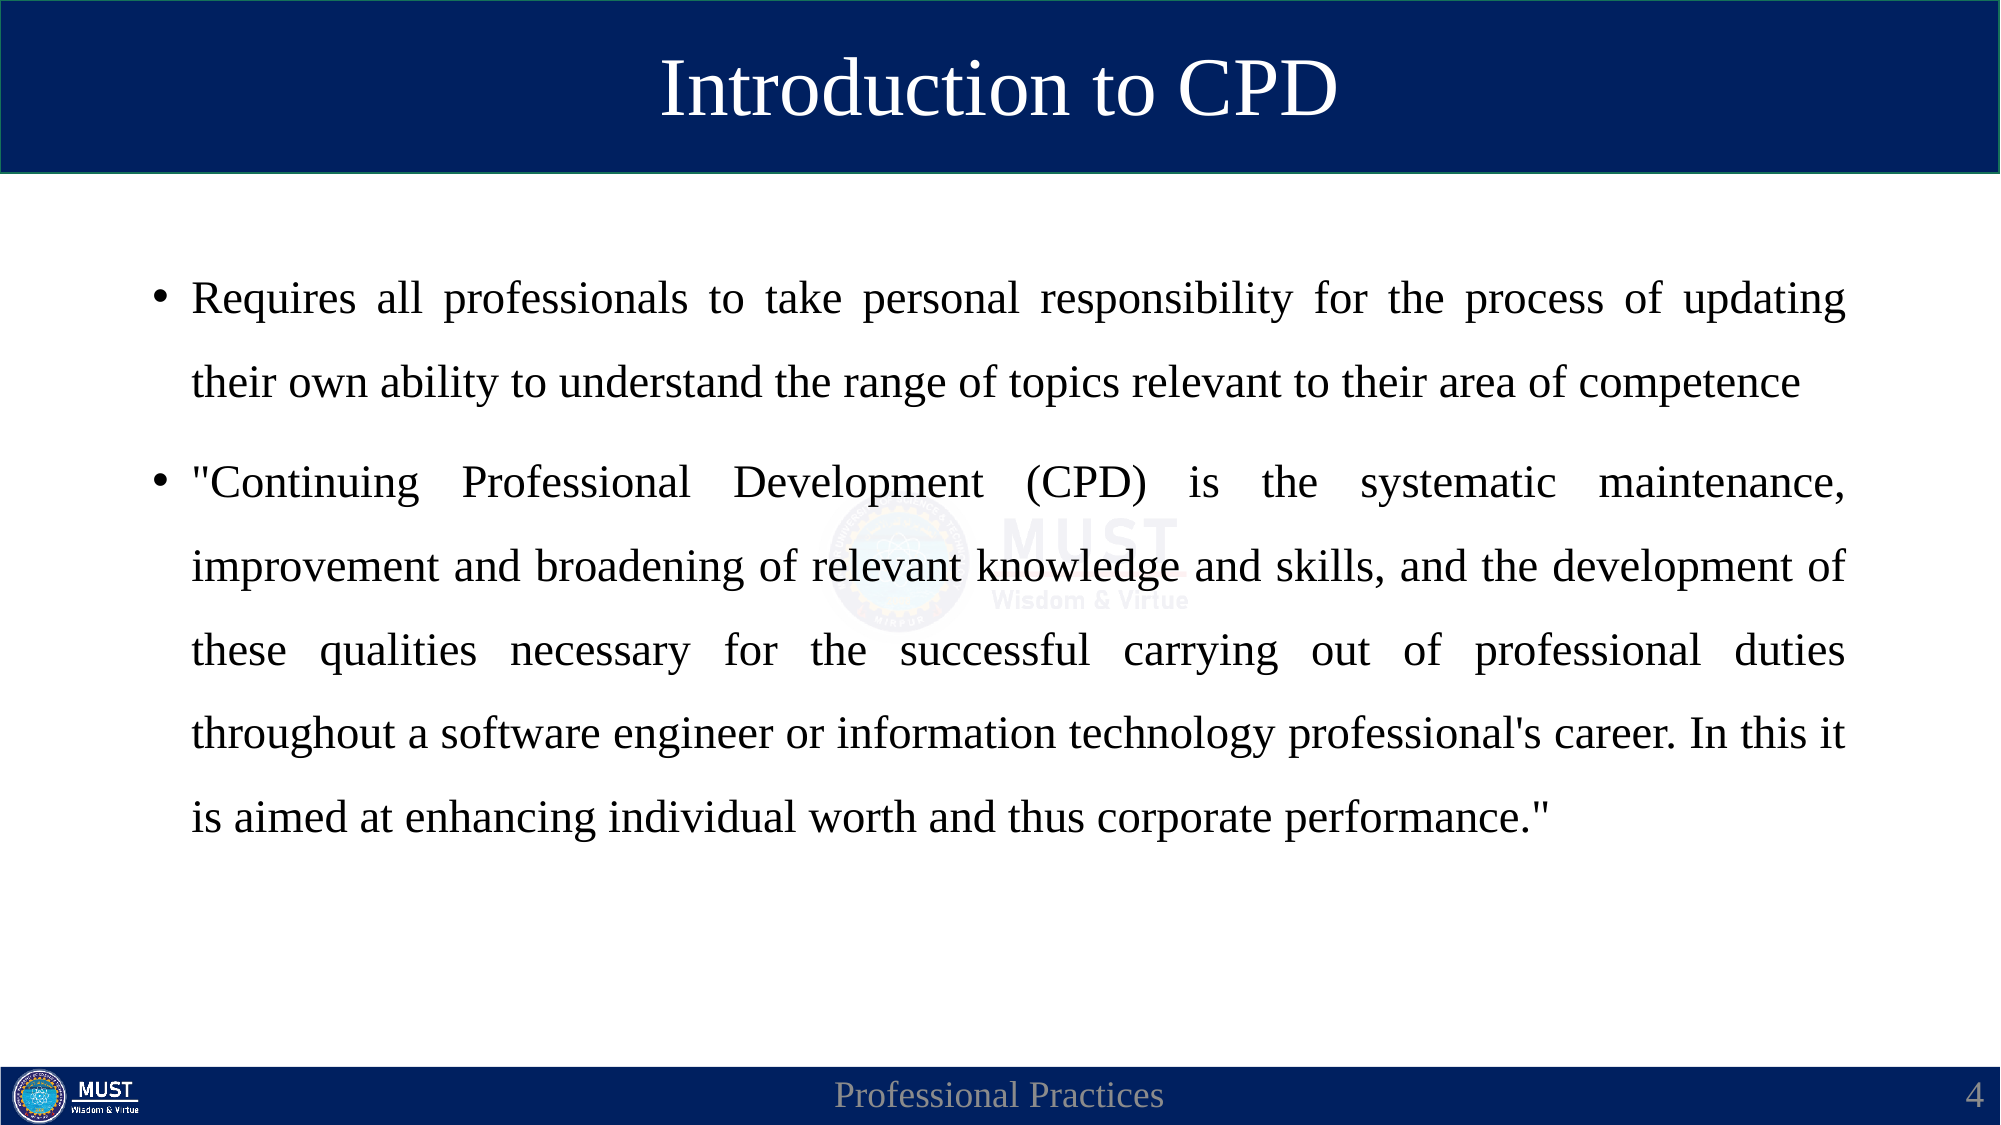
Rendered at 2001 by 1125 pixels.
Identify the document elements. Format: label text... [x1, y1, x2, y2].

text_box [0, 0, 2000, 174]
title Introduction to CPD [137, 2, 1863, 176]
slide_number 4 [1549, 1062, 2000, 1123]
text_box [139, 1066, 2000, 1125]
text_box [0, 1066, 9, 1125]
footer Professional Practices [662, 1062, 1338, 1123]
picture [9, 1066, 139, 1125]
list Requires all professionals to take personal responsibility for the process of updating their own ability to understand the range of topics relevant to their area of competence "Continuing Professional Development (CPD) is the systematic maintenance, improvement and broadening of relevant knowledge and skills, and the development of these qualities necessary for the successful carrying out of professional duties throughout a software engineer or information technology professional's career. In this it is aimed at enhancing individual worth and thus corporate performance." [137, 231, 1863, 946]
